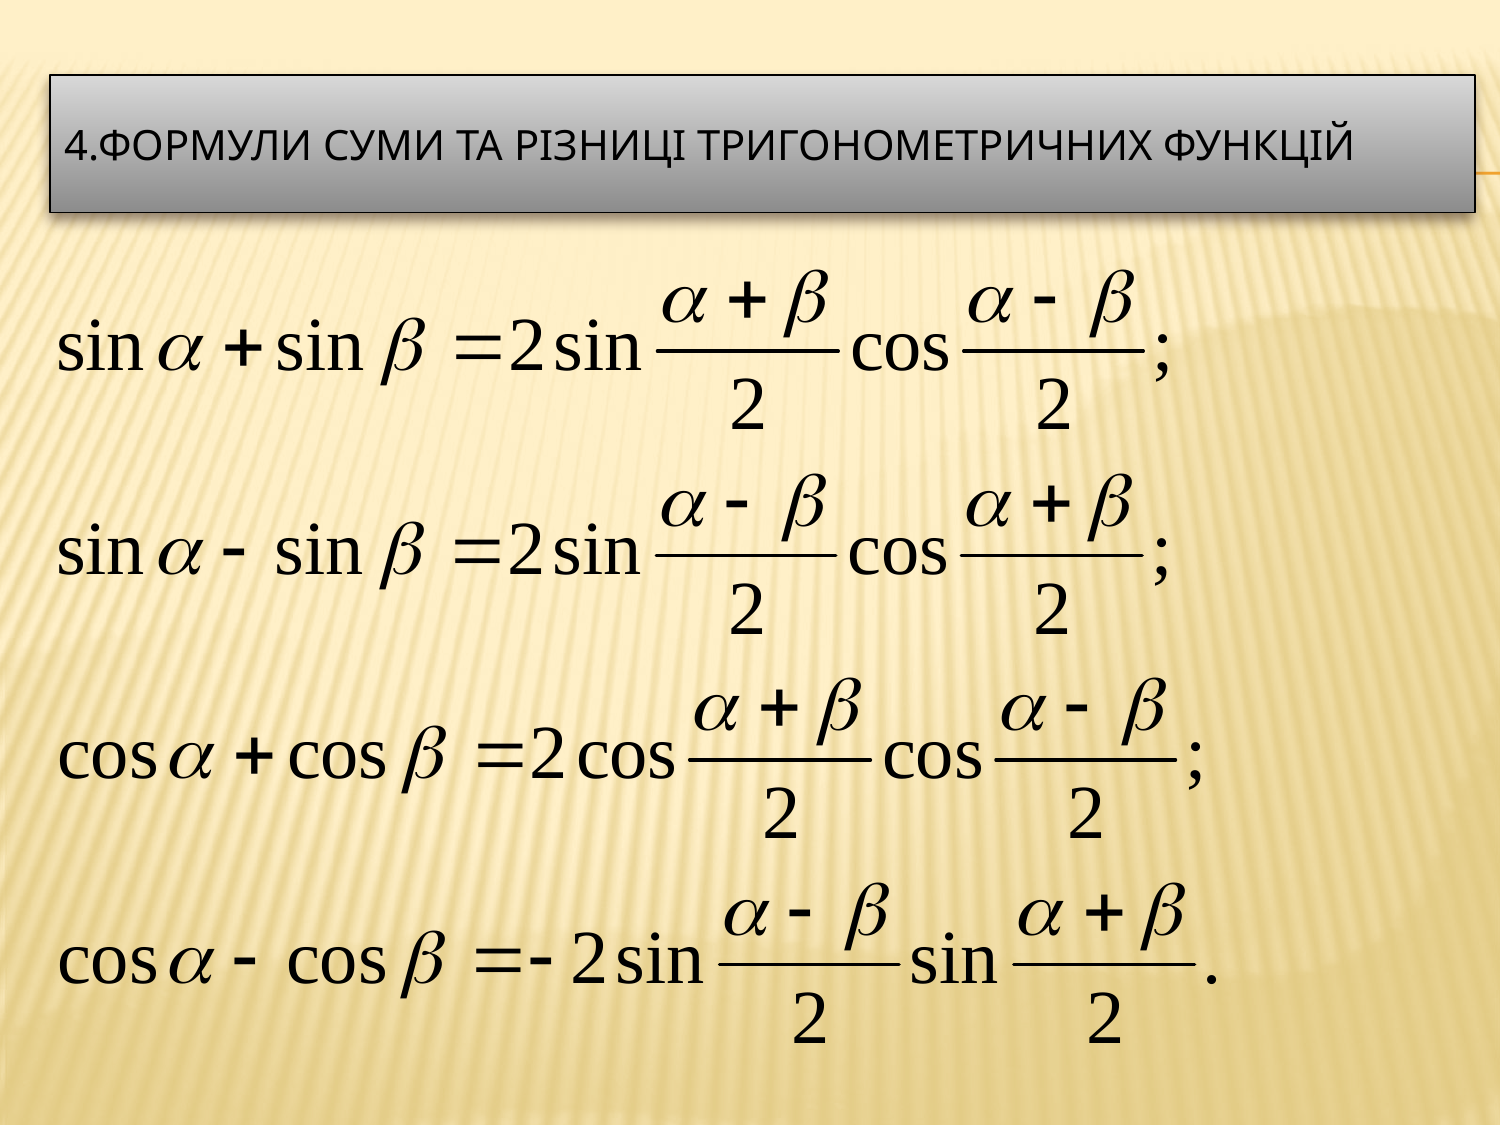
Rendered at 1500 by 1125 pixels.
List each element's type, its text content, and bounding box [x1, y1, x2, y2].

title 4.Формули суми та різниці тригонометричних функцій [49, 74, 1476, 213]
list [46, 245, 1231, 1061]
